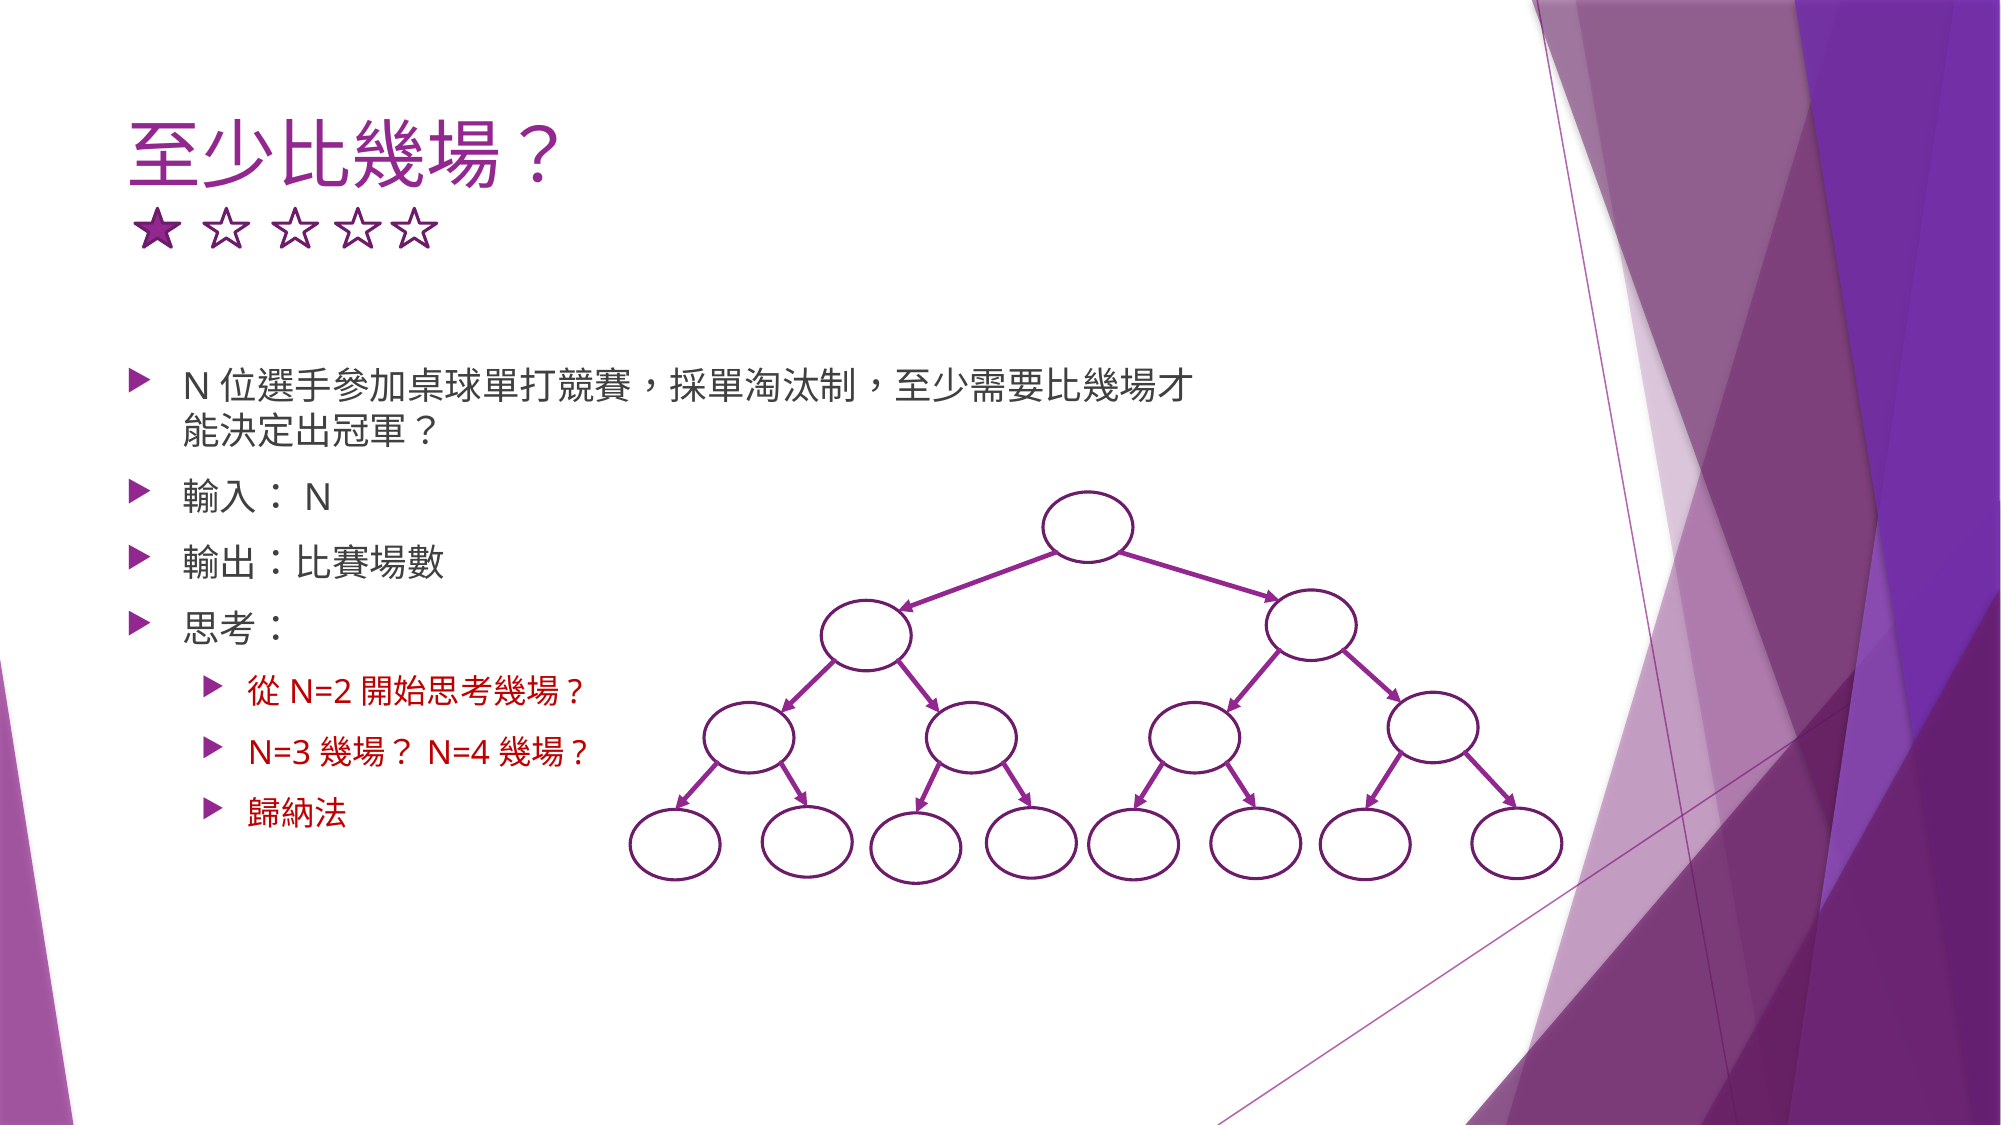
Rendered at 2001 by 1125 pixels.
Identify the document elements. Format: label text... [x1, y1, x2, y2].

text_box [780, 762, 808, 808]
text_box [1264, 588, 1358, 663]
text_box [202, 206, 251, 249]
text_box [1225, 649, 1280, 714]
text_box [1470, 806, 1564, 881]
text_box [780, 659, 835, 714]
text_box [1342, 649, 1402, 704]
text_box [1464, 751, 1518, 809]
text_box [1386, 690, 1480, 765]
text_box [897, 659, 941, 714]
text_box [924, 700, 1018, 775]
title 至少比幾場？ [111, 99, 1522, 317]
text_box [1364, 751, 1402, 810]
text_box [1318, 807, 1412, 882]
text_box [915, 762, 941, 814]
text_box [390, 206, 439, 249]
text_box [869, 811, 963, 885]
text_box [897, 551, 1057, 612]
text_box [1041, 490, 1135, 565]
text_box [133, 206, 182, 249]
text_box [628, 808, 722, 882]
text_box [1119, 551, 1280, 601]
text_box [984, 806, 1078, 880]
text_box [271, 206, 320, 249]
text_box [674, 762, 718, 810]
text_box [760, 805, 854, 879]
text_box [333, 206, 382, 249]
text_box [1209, 806, 1303, 881]
list N位選手參加桌球單打競賽，採單淘汰制，至少需要比幾場才能決定出冠軍？ 輸入：N 輸出：比賽場數 思考： 從N=2開始思考幾場? N=3幾場？N=4幾場? 歸納法 [111, 354, 1229, 992]
text_box [1148, 700, 1242, 775]
text_box [1087, 808, 1181, 882]
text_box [1002, 762, 1032, 809]
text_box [1225, 762, 1257, 809]
text_box [702, 700, 796, 775]
text_box [819, 598, 913, 673]
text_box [1133, 762, 1164, 810]
